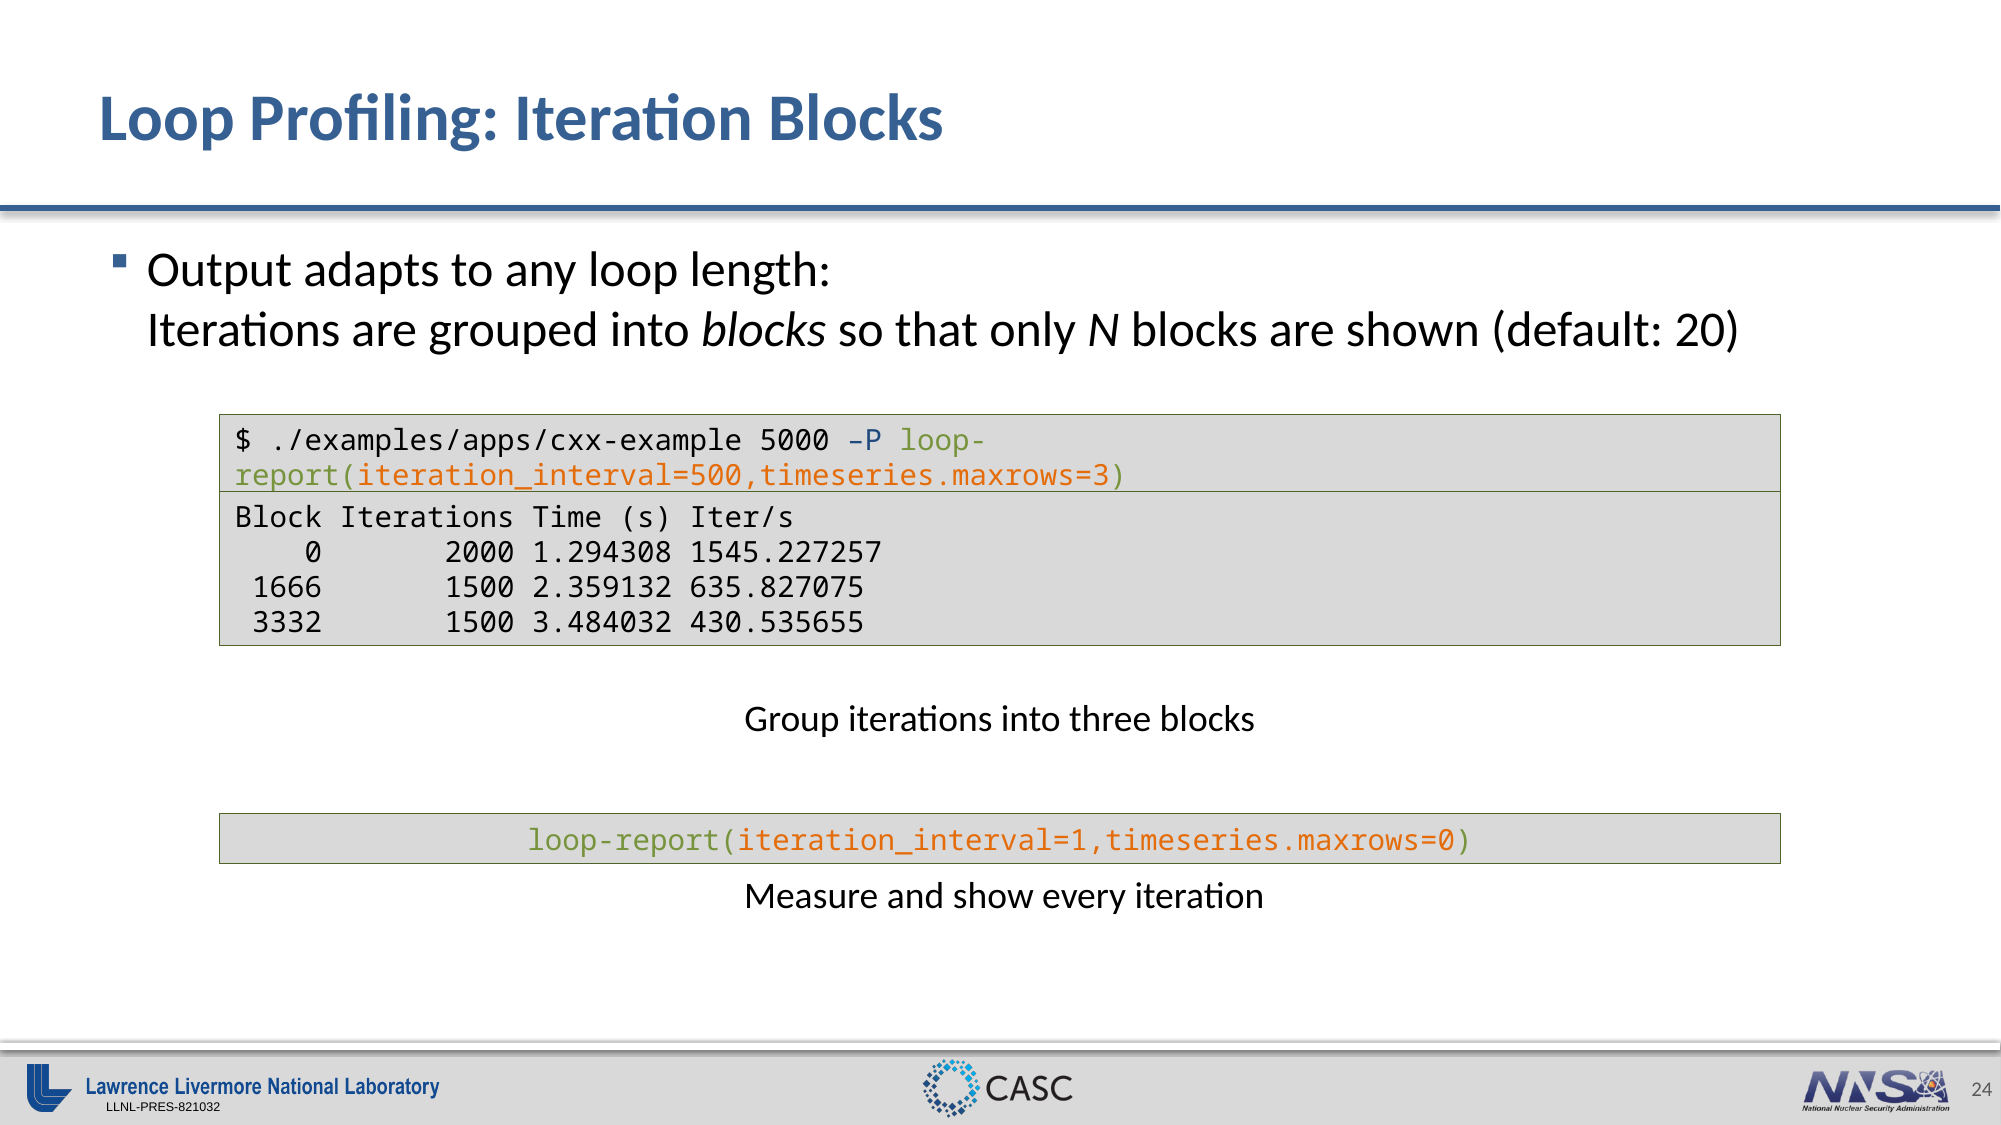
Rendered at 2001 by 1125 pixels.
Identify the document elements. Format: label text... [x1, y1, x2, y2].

text_box loop-report(iteration_interval=1,timeseries.maxrows=0) [219, 813, 1781, 864]
text_box Group iterations into three blocks [729, 686, 1271, 747]
picture [27, 1064, 478, 1112]
text_box Measure and show every iteration [729, 863, 1280, 924]
list Output adapts to any loop length: Iterations are grouped into blocks so that only N blocks are shown (default: 20) [99, 236, 1900, 1042]
text_box $ ./examples/apps/cxx-example 5000 –P loop-report(iteration_interval=500,timeseries.maxrows=3) [219, 414, 1781, 491]
picture [921, 1058, 1077, 1119]
picture [1795, 1057, 1956, 1119]
text_box Block Iterations Time (s) Iter/s 0 2000 1.294308 1545.227257 1666 1500 2.359132 635.827075 3332 1500 3.484032 430.535655 [219, 491, 1781, 646]
title Loop Profiling: Iteration Blocks [99, 36, 1900, 202]
